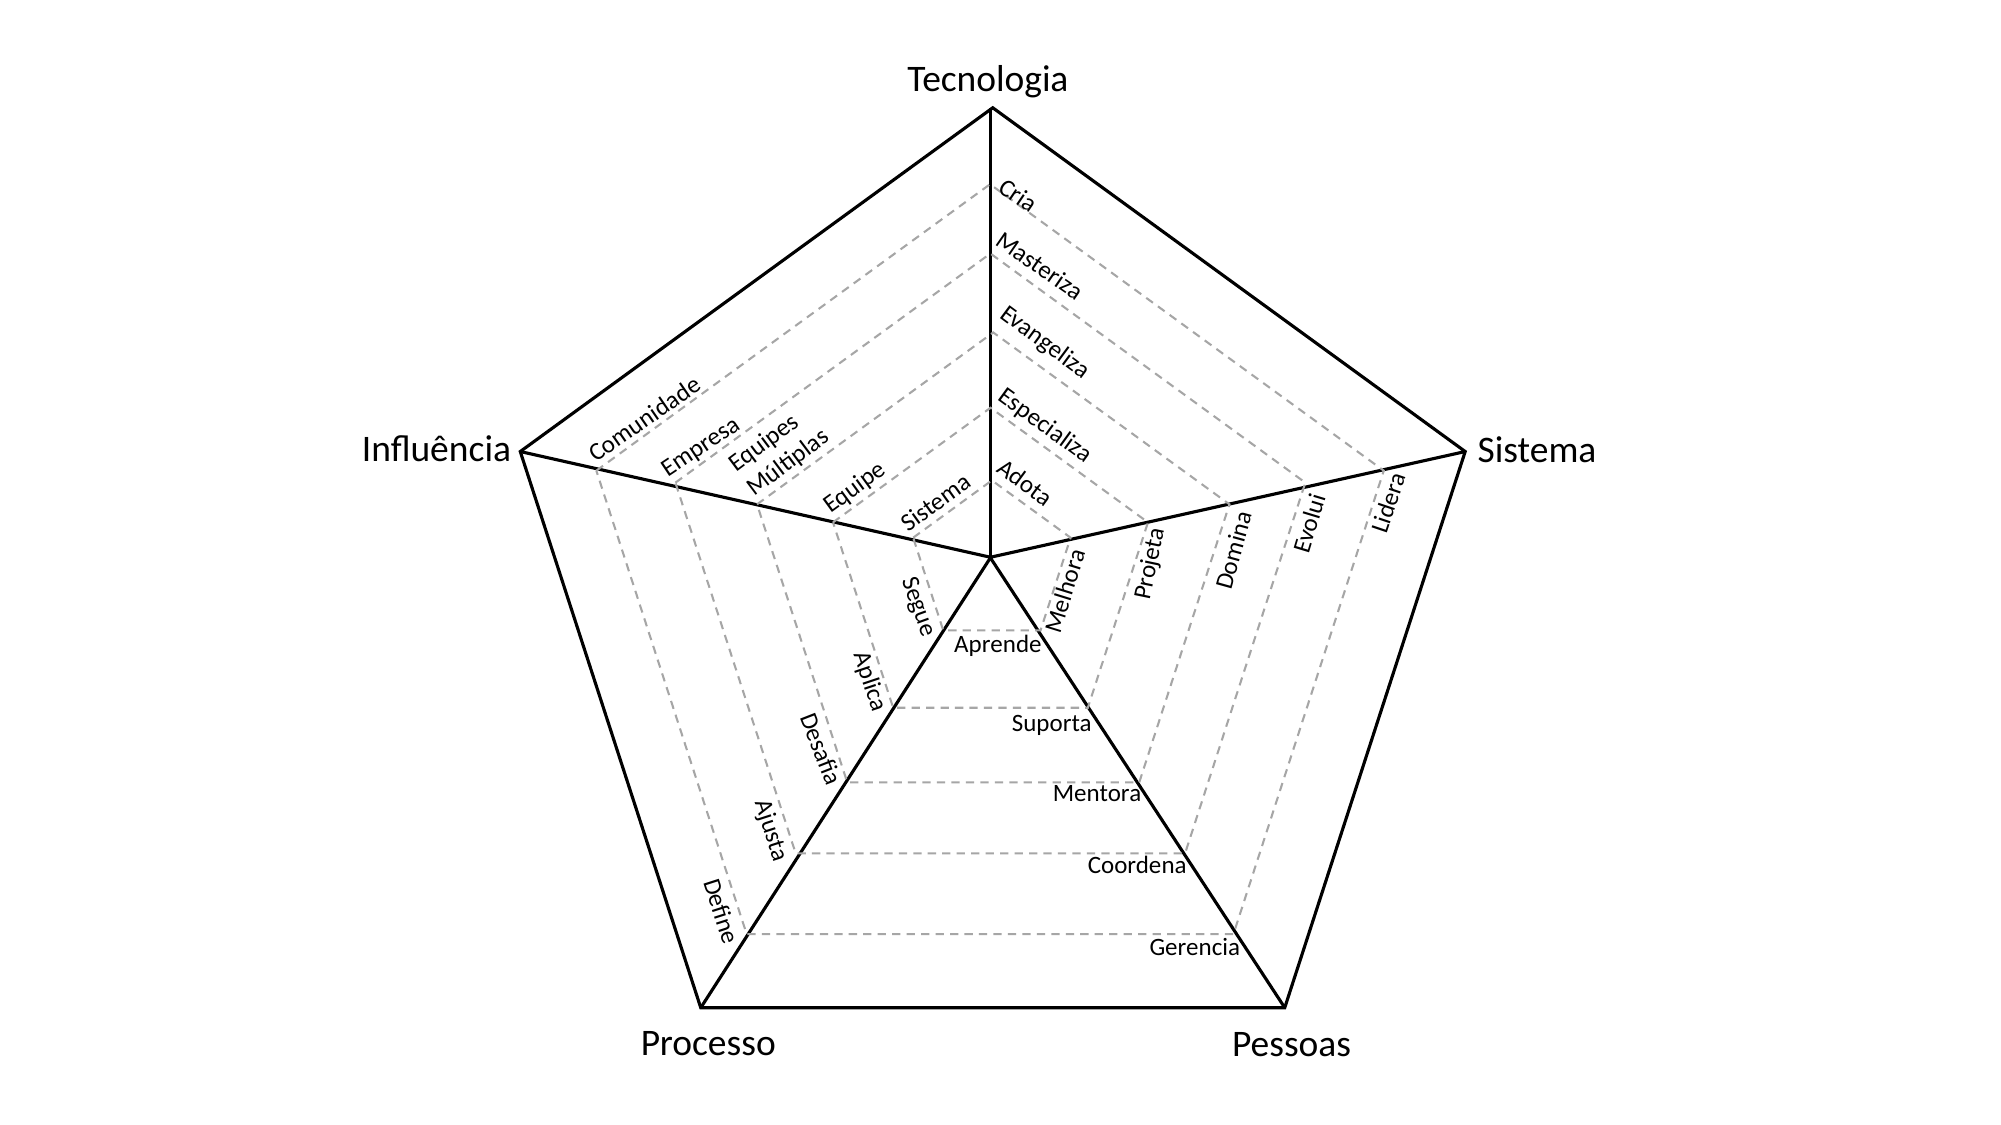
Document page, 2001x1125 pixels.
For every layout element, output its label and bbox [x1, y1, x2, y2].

text_box [345, 46, 1613, 1073]
